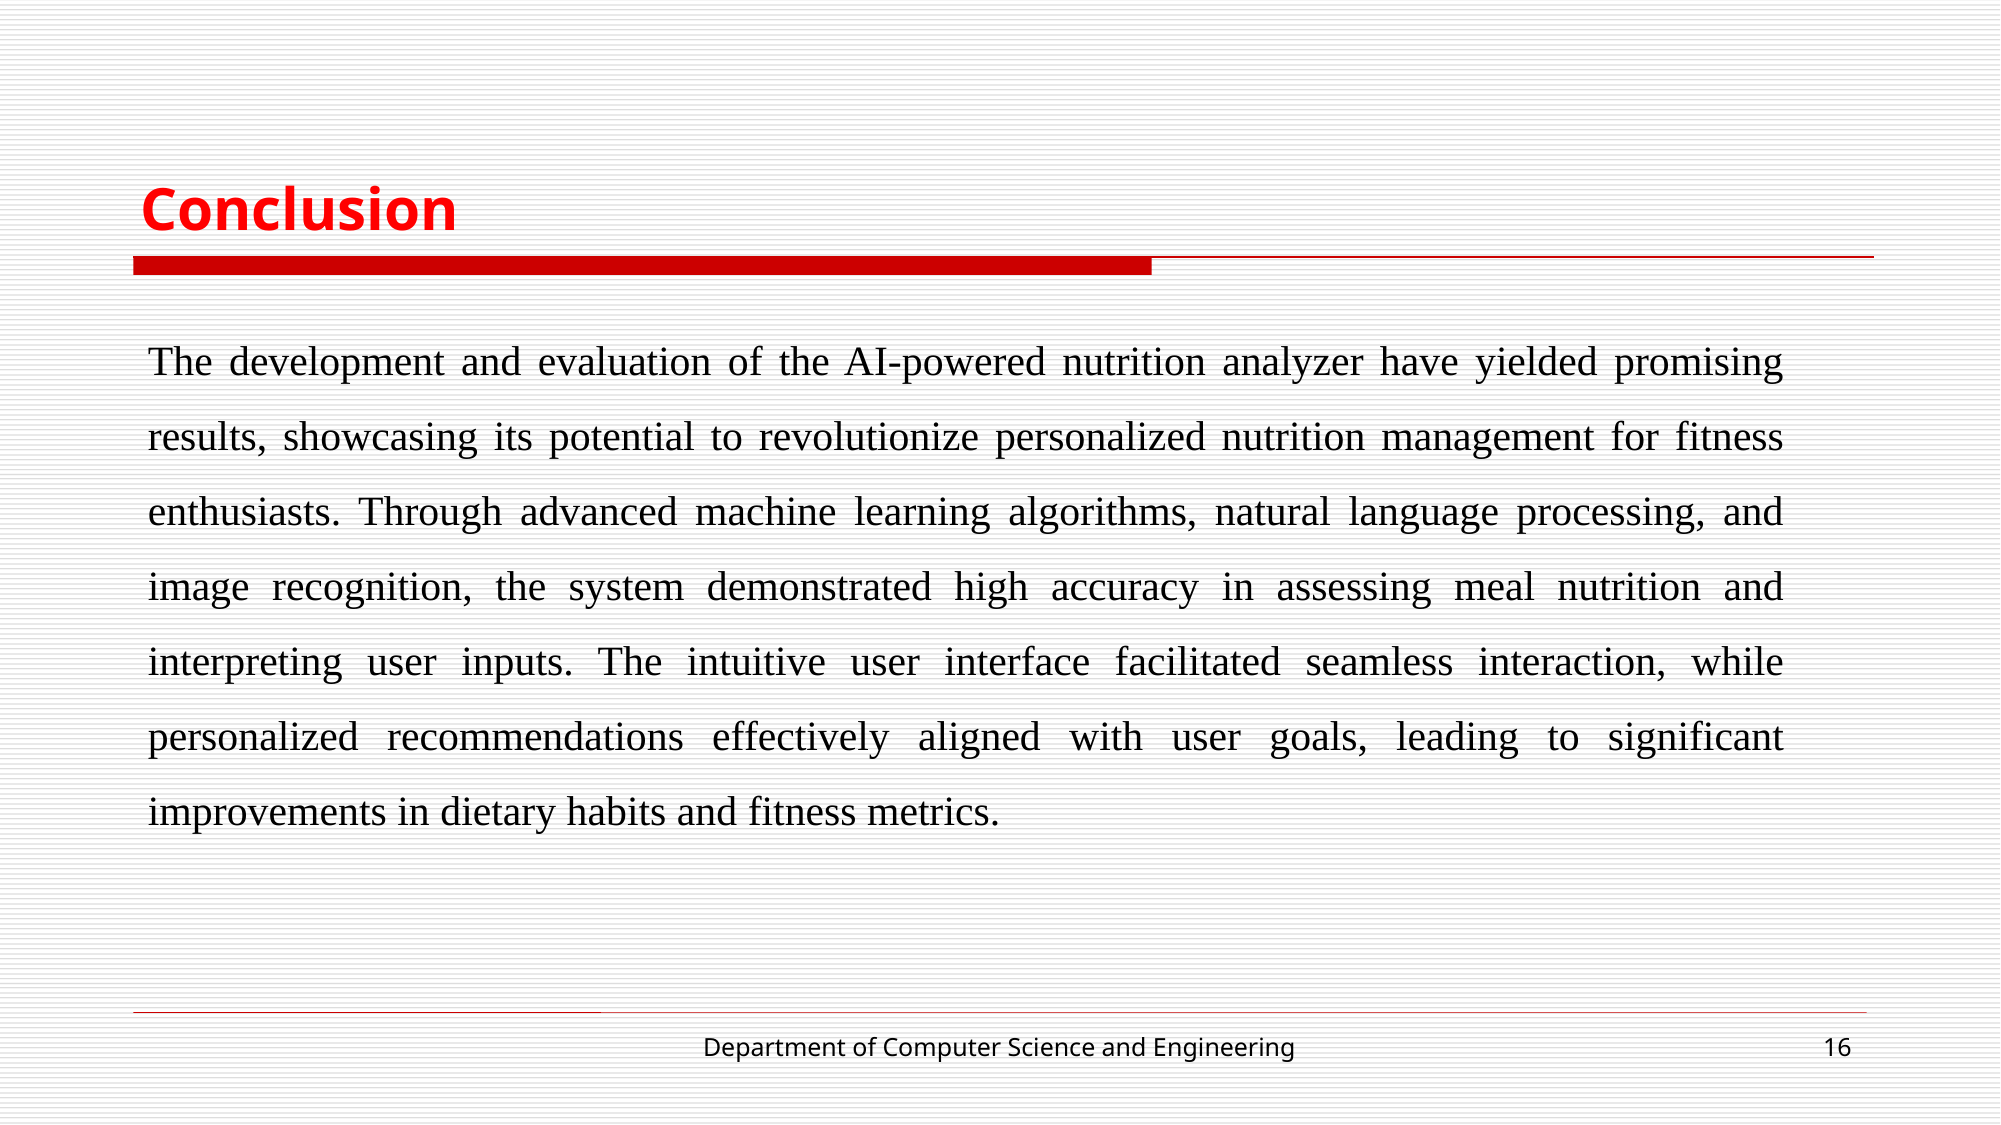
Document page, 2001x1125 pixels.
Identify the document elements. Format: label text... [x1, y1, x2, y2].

slide_number 16 [1433, 1024, 1867, 1103]
list The development and evaluation of the AI-powered nutrition analyzer have yielded promising results, showcasing its potential to revolutionize personalized nutrition management for fitness enthusiasts. Through advanced machine learning algorithms, natural language processing, and image recognition, the system demonstrated high accuracy in assessing meal nutrition and interpreting user inputs. The intuitive user interface facilitated seamless interaction, while personalized recommendations effectively aligned with user goals, leading to significant improvements in dietary habits and fitness metrics. [125, 301, 1876, 1002]
footer Department of Computer Science and Engineering [683, 1024, 1317, 1103]
picture [0, 0, 2001, 1125]
title Conclusion [125, 50, 1876, 250]
